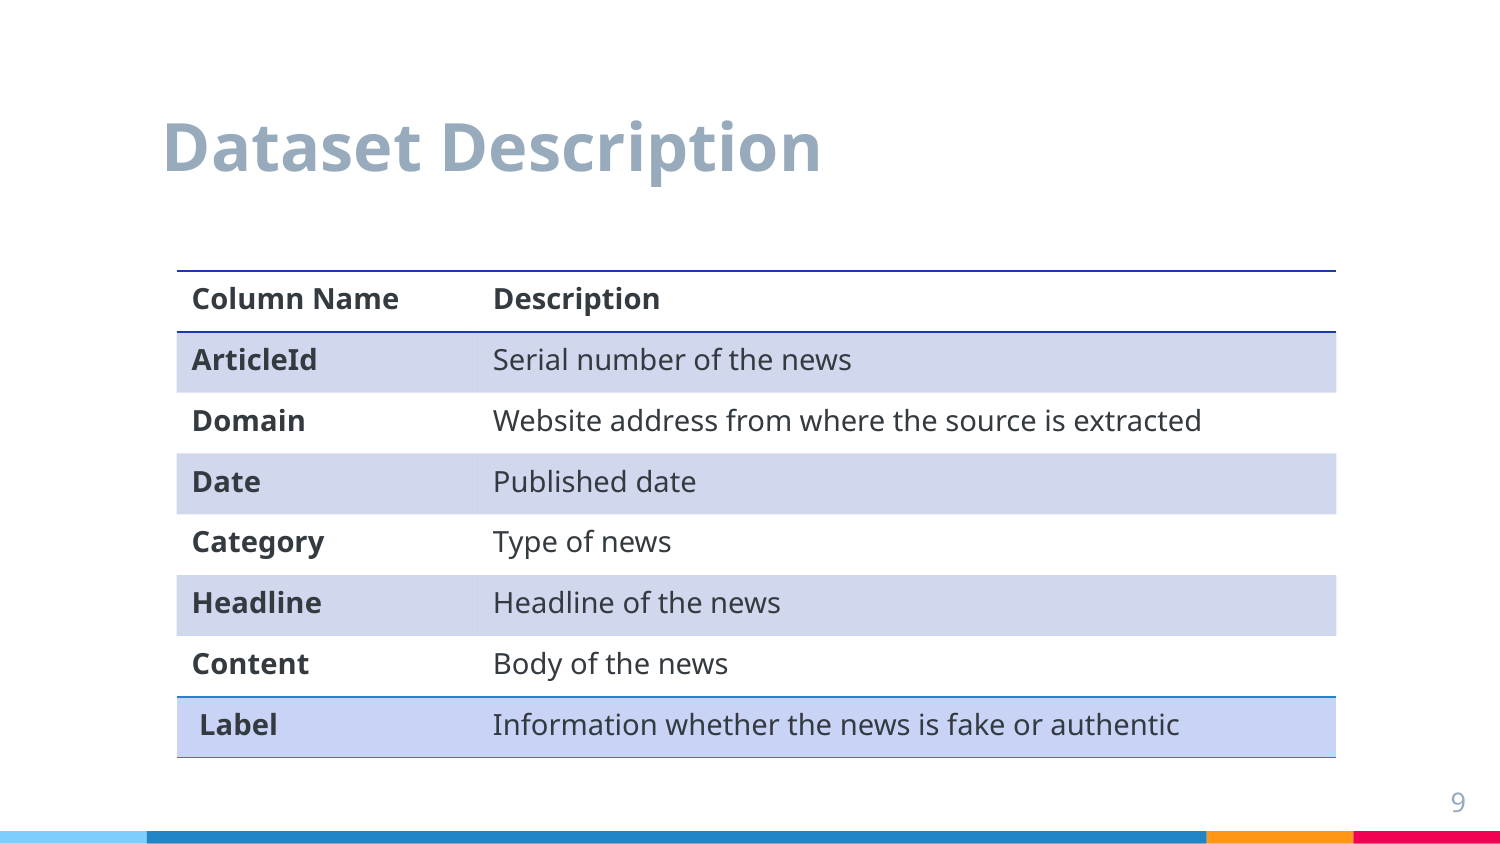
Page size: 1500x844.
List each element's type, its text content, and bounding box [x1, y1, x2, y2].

table_cell Serial number of the news [478, 333, 1336, 393]
table_cell Body of the news [478, 636, 1336, 696]
table_cell Type of news [478, 514, 1336, 575]
table_header Information whether the news is fake or authentic [478, 698, 1336, 757]
table_cell Website address from where the source is extracted [478, 393, 1336, 453]
table_cell Headline of the news [478, 575, 1336, 636]
table_header Label [177, 698, 478, 757]
table_cell Published date [478, 453, 1336, 514]
slide_number 9 [1391, 770, 1482, 822]
table_cell Headline [177, 575, 478, 636]
title Dataset Description [146, 58, 1207, 200]
table_cell Domain [177, 393, 478, 453]
table_header Description [478, 272, 1336, 331]
table_cell Content [177, 636, 478, 696]
table_cell Date [177, 453, 478, 514]
table_cell ArticleId [177, 333, 478, 393]
table_cell Category [177, 514, 478, 575]
table_header Column Name [177, 272, 478, 331]
